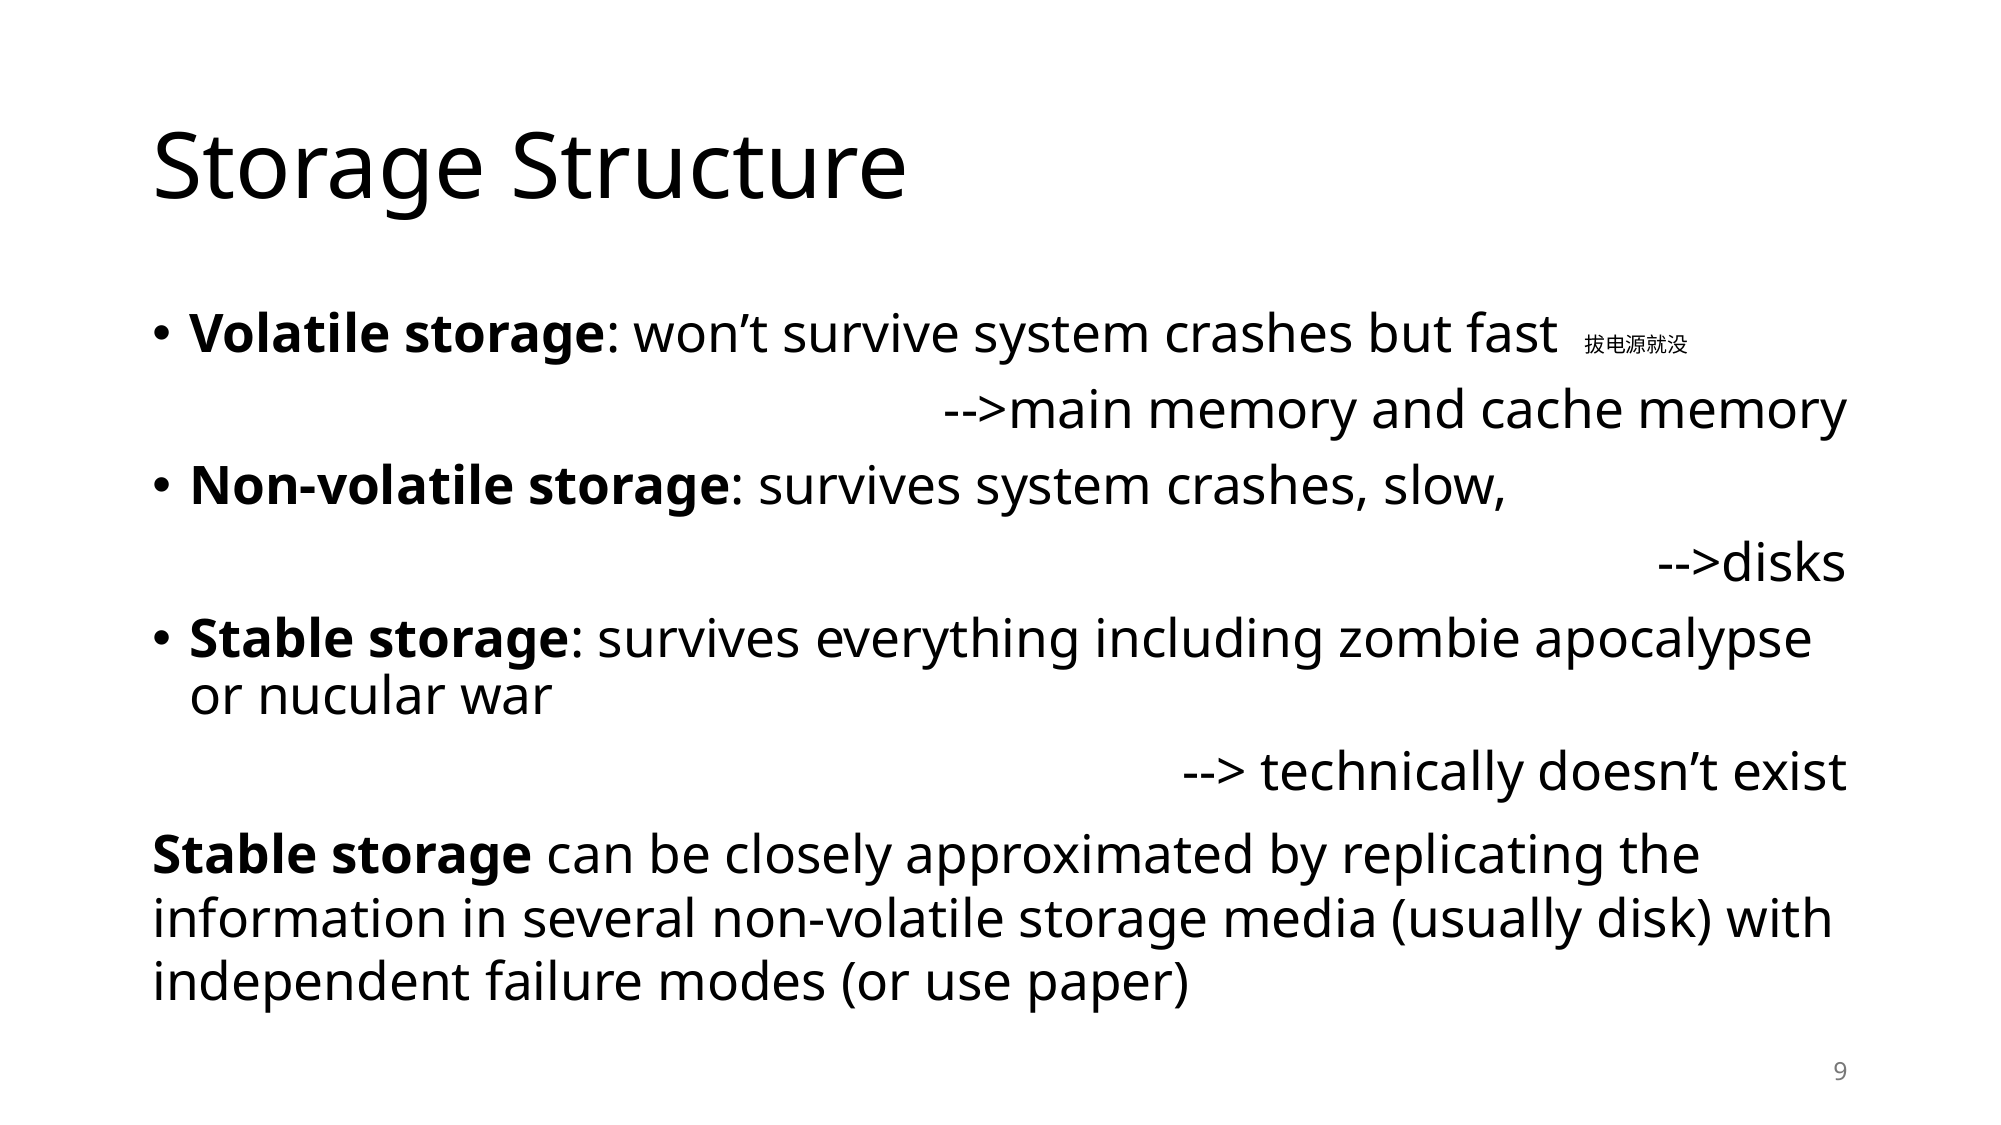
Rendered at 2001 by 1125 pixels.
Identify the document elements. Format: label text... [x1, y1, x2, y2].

slide_number 9 [1412, 1042, 1863, 1103]
list Volatile storage: won’t survive system crashes but fast 拔电源就没 -->main memory and cache memory Non-volatile storage: survives system crashes, slow, -->disks Stable storage: survives everything including zombie apocalypse or nucular war --> technically doesn’t exist Stable storage can be closely approximated by replicating the information in several non-volatile storage media (usually disk) with independent failure modes (or use paper) [137, 299, 1863, 1026]
title Storage Structure [137, 59, 1863, 278]
